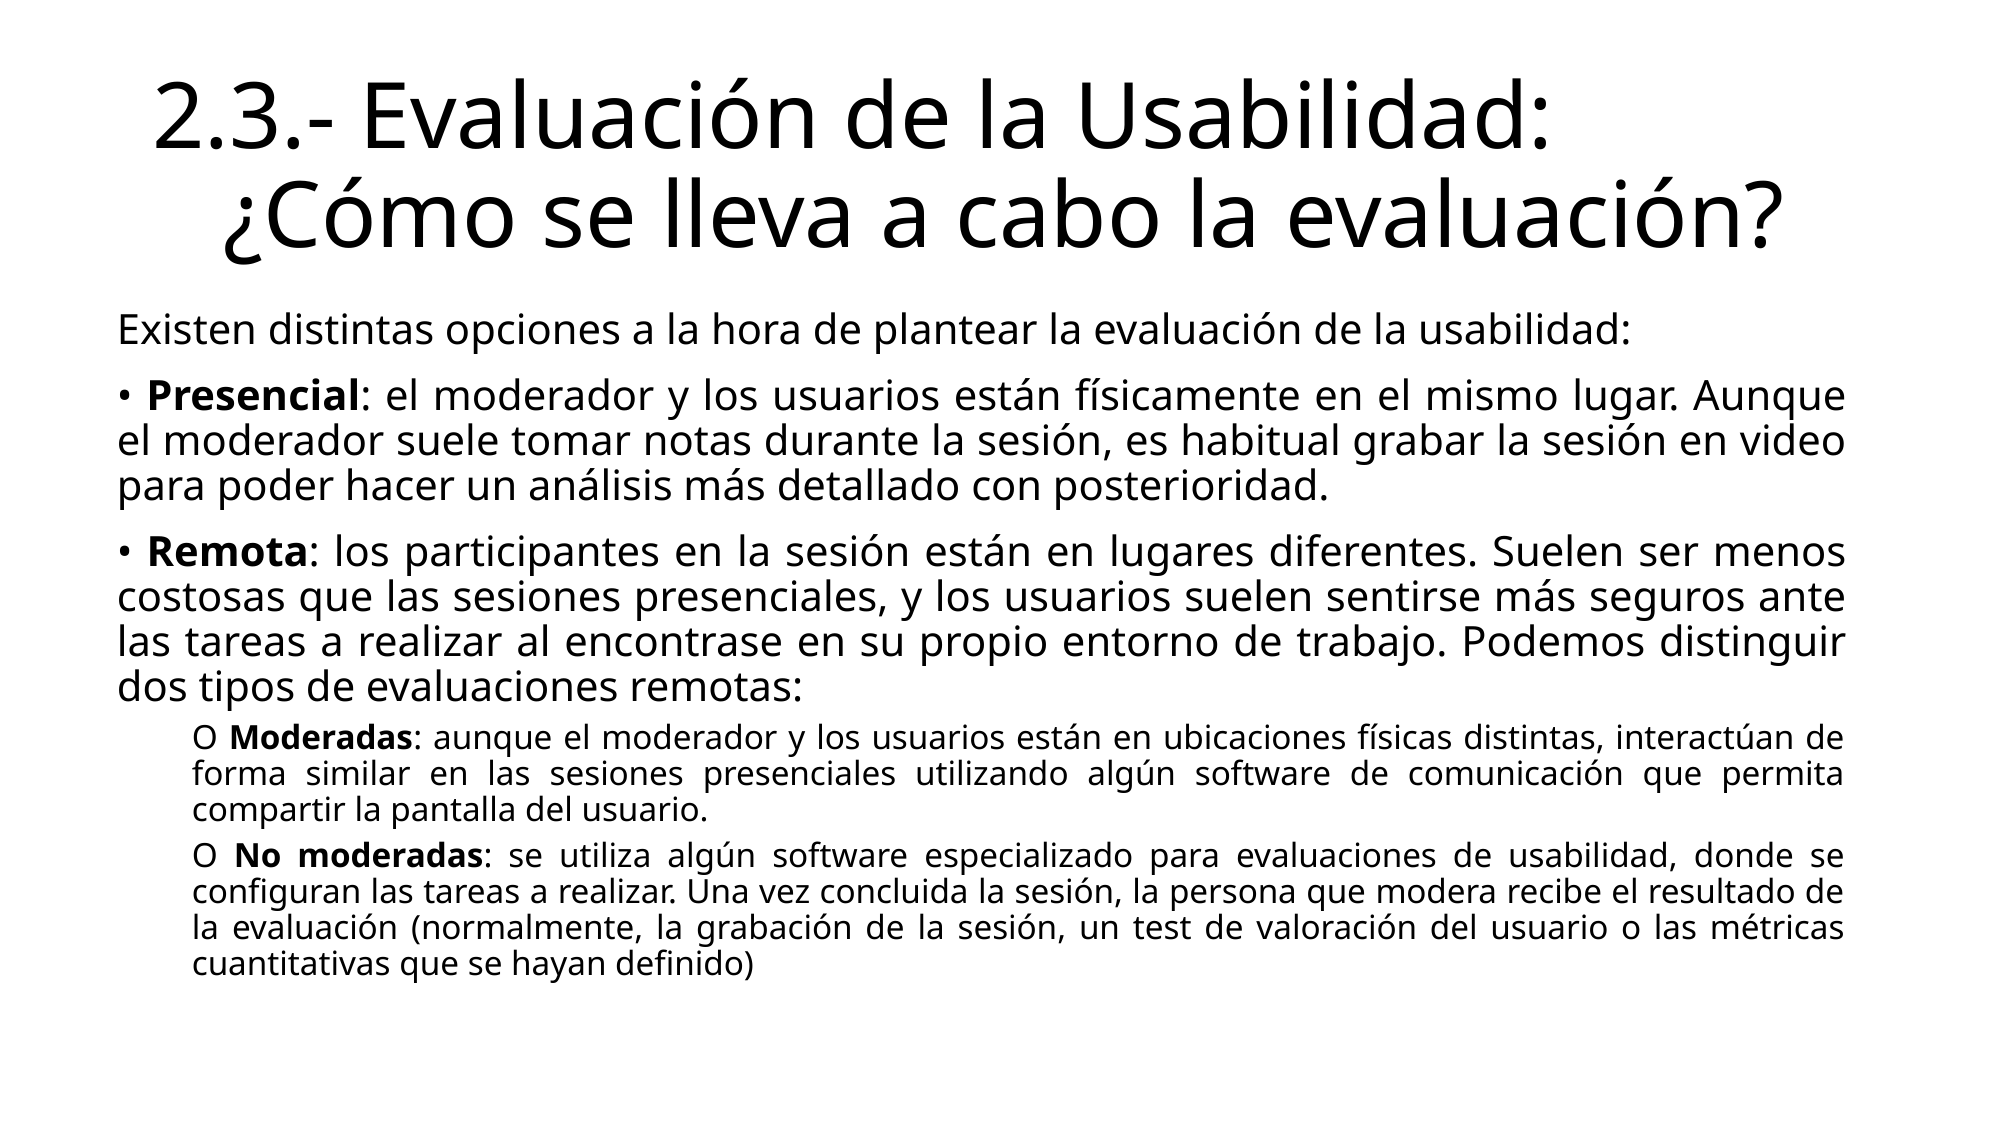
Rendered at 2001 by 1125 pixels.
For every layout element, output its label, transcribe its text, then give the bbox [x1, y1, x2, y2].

title 2.3.- Evaluación de la Usabilidad: ¿Cómo se lleva a cabo la evaluación? [137, 59, 1863, 278]
list Existen distintas opciones a la hora de plantear la evaluación de la usabilidad: • Presencial: el moderador y los usuarios están físicamente en el mismo lugar. Aunque el moderador suele tomar notas durante la sesión, es habitual grabar la sesión en video para poder hacer un análisis más detallado con posterioridad. • Remota: los participantes en la sesión están en lugares diferentes. Suelen ser menos costosas que las sesiones presenciales, y los usuarios suelen sentirse más seguros ante las tareas a realizar al encontrase en su propio entorno de trabajo. Podemos distinguir dos tipos de evaluaciones remotas: O Moderadas: aunque el moderador y los usuarios están en ubicaciones físicas distintas, interactúan de forma similar en las sesiones presenciales utilizando algún software de comunicación que permita compartir la pantalla del usuario. O No moderadas: se utiliza algún software especializado para evaluaciones de usabilidad, donde se configuran las tareas a realizar. Una vez concluida la sesión, la persona que modera recibe el resultado de la evaluación (normalmente, la grabación de la sesión, un test de valoración del usuario o las métricas cuantitativas que se hayan definido) [101, 301, 1863, 1082]
